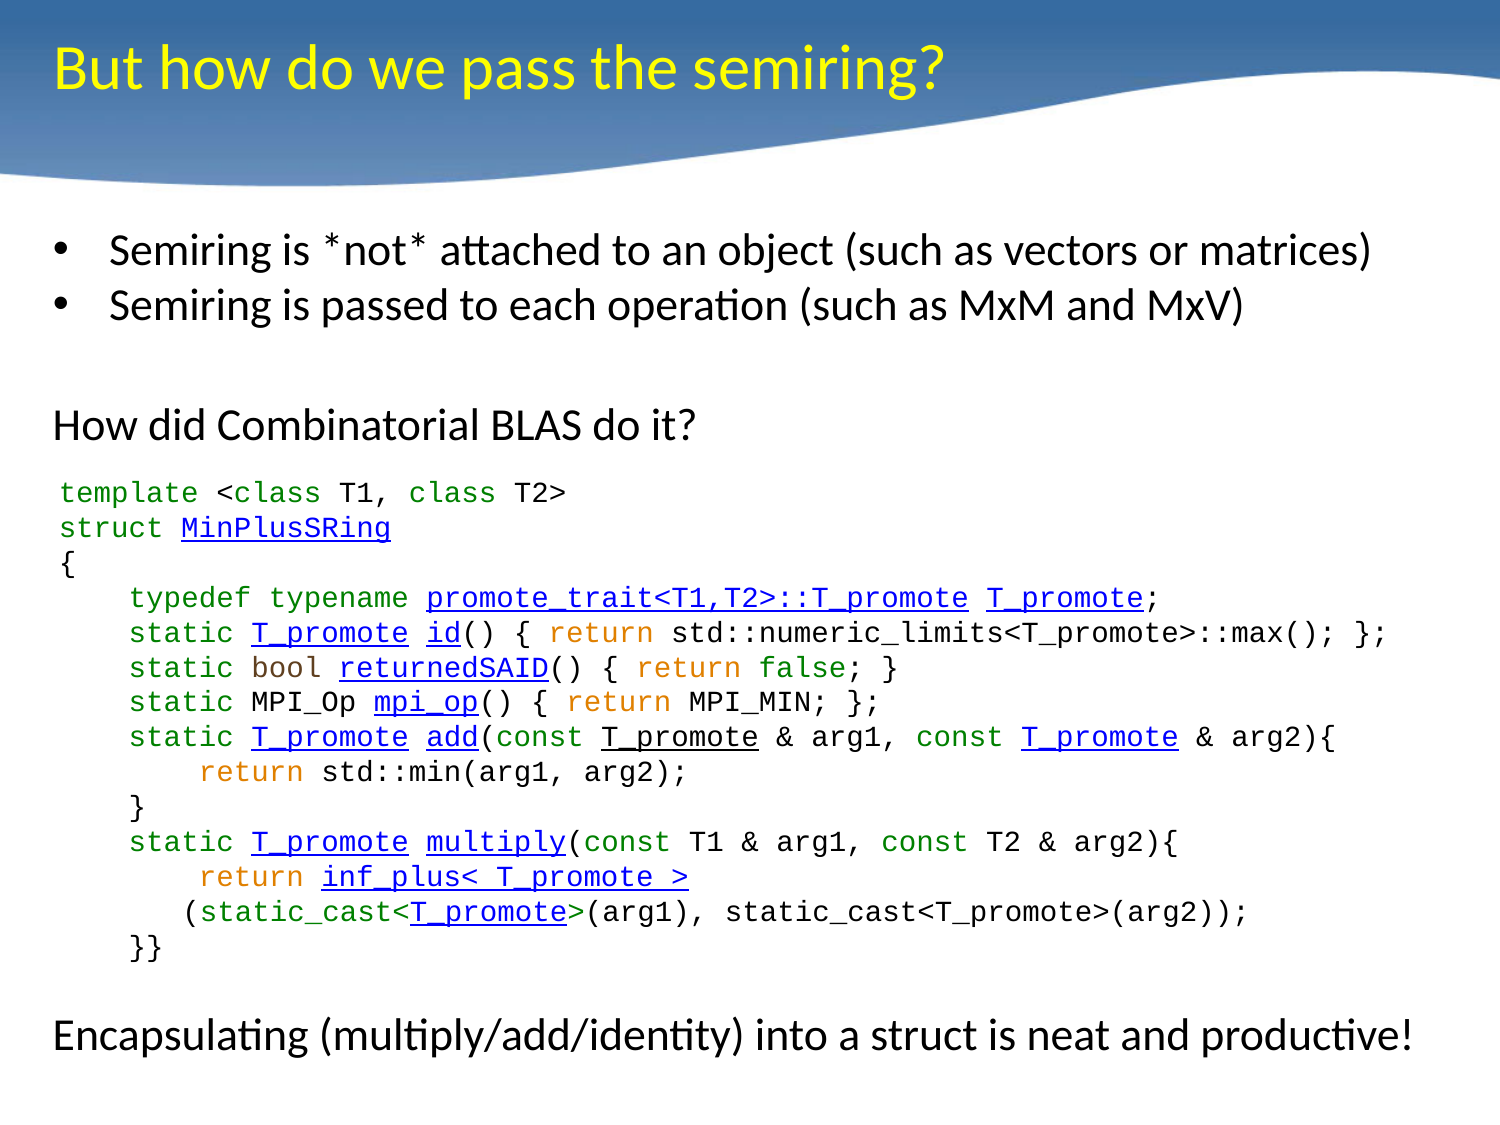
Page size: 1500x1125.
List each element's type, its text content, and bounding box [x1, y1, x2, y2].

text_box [0, 0, 1500, 213]
text_box template <class T1, class T2> struct MinPlusSRing { typedef typename promote_trait<T1,T2>::T_promote T_promote; static T_promote id() { return std::numeric_limits<T_promote>::max(); }; static bool returnedSAID() { return false; } static MPI_Op mpi_op() { return MPI_MIN; }; static T_promote add(const T_promote & arg1, const T_promote & arg2){ return std::min(arg1, arg2); } static T_promote multiply(const T1 & arg1, const T2 & arg2){ return inf_plus< T_promote > (static_cast<T_promote>(arg1), static_cast<T_promote>(arg2)); }} [44, 465, 1463, 970]
text_box How did Combinatorial BLAS do it? [38, 387, 1457, 458]
text_box Encapsulating (multiply/add/identity) into a struct is neat and productive! [38, 996, 1457, 1067]
text_box Semiring is *not* attached to an object (such as vectors or matrices) Semiring is passed to each operation (such as MxM and MxV) [38, 220, 1431, 338]
